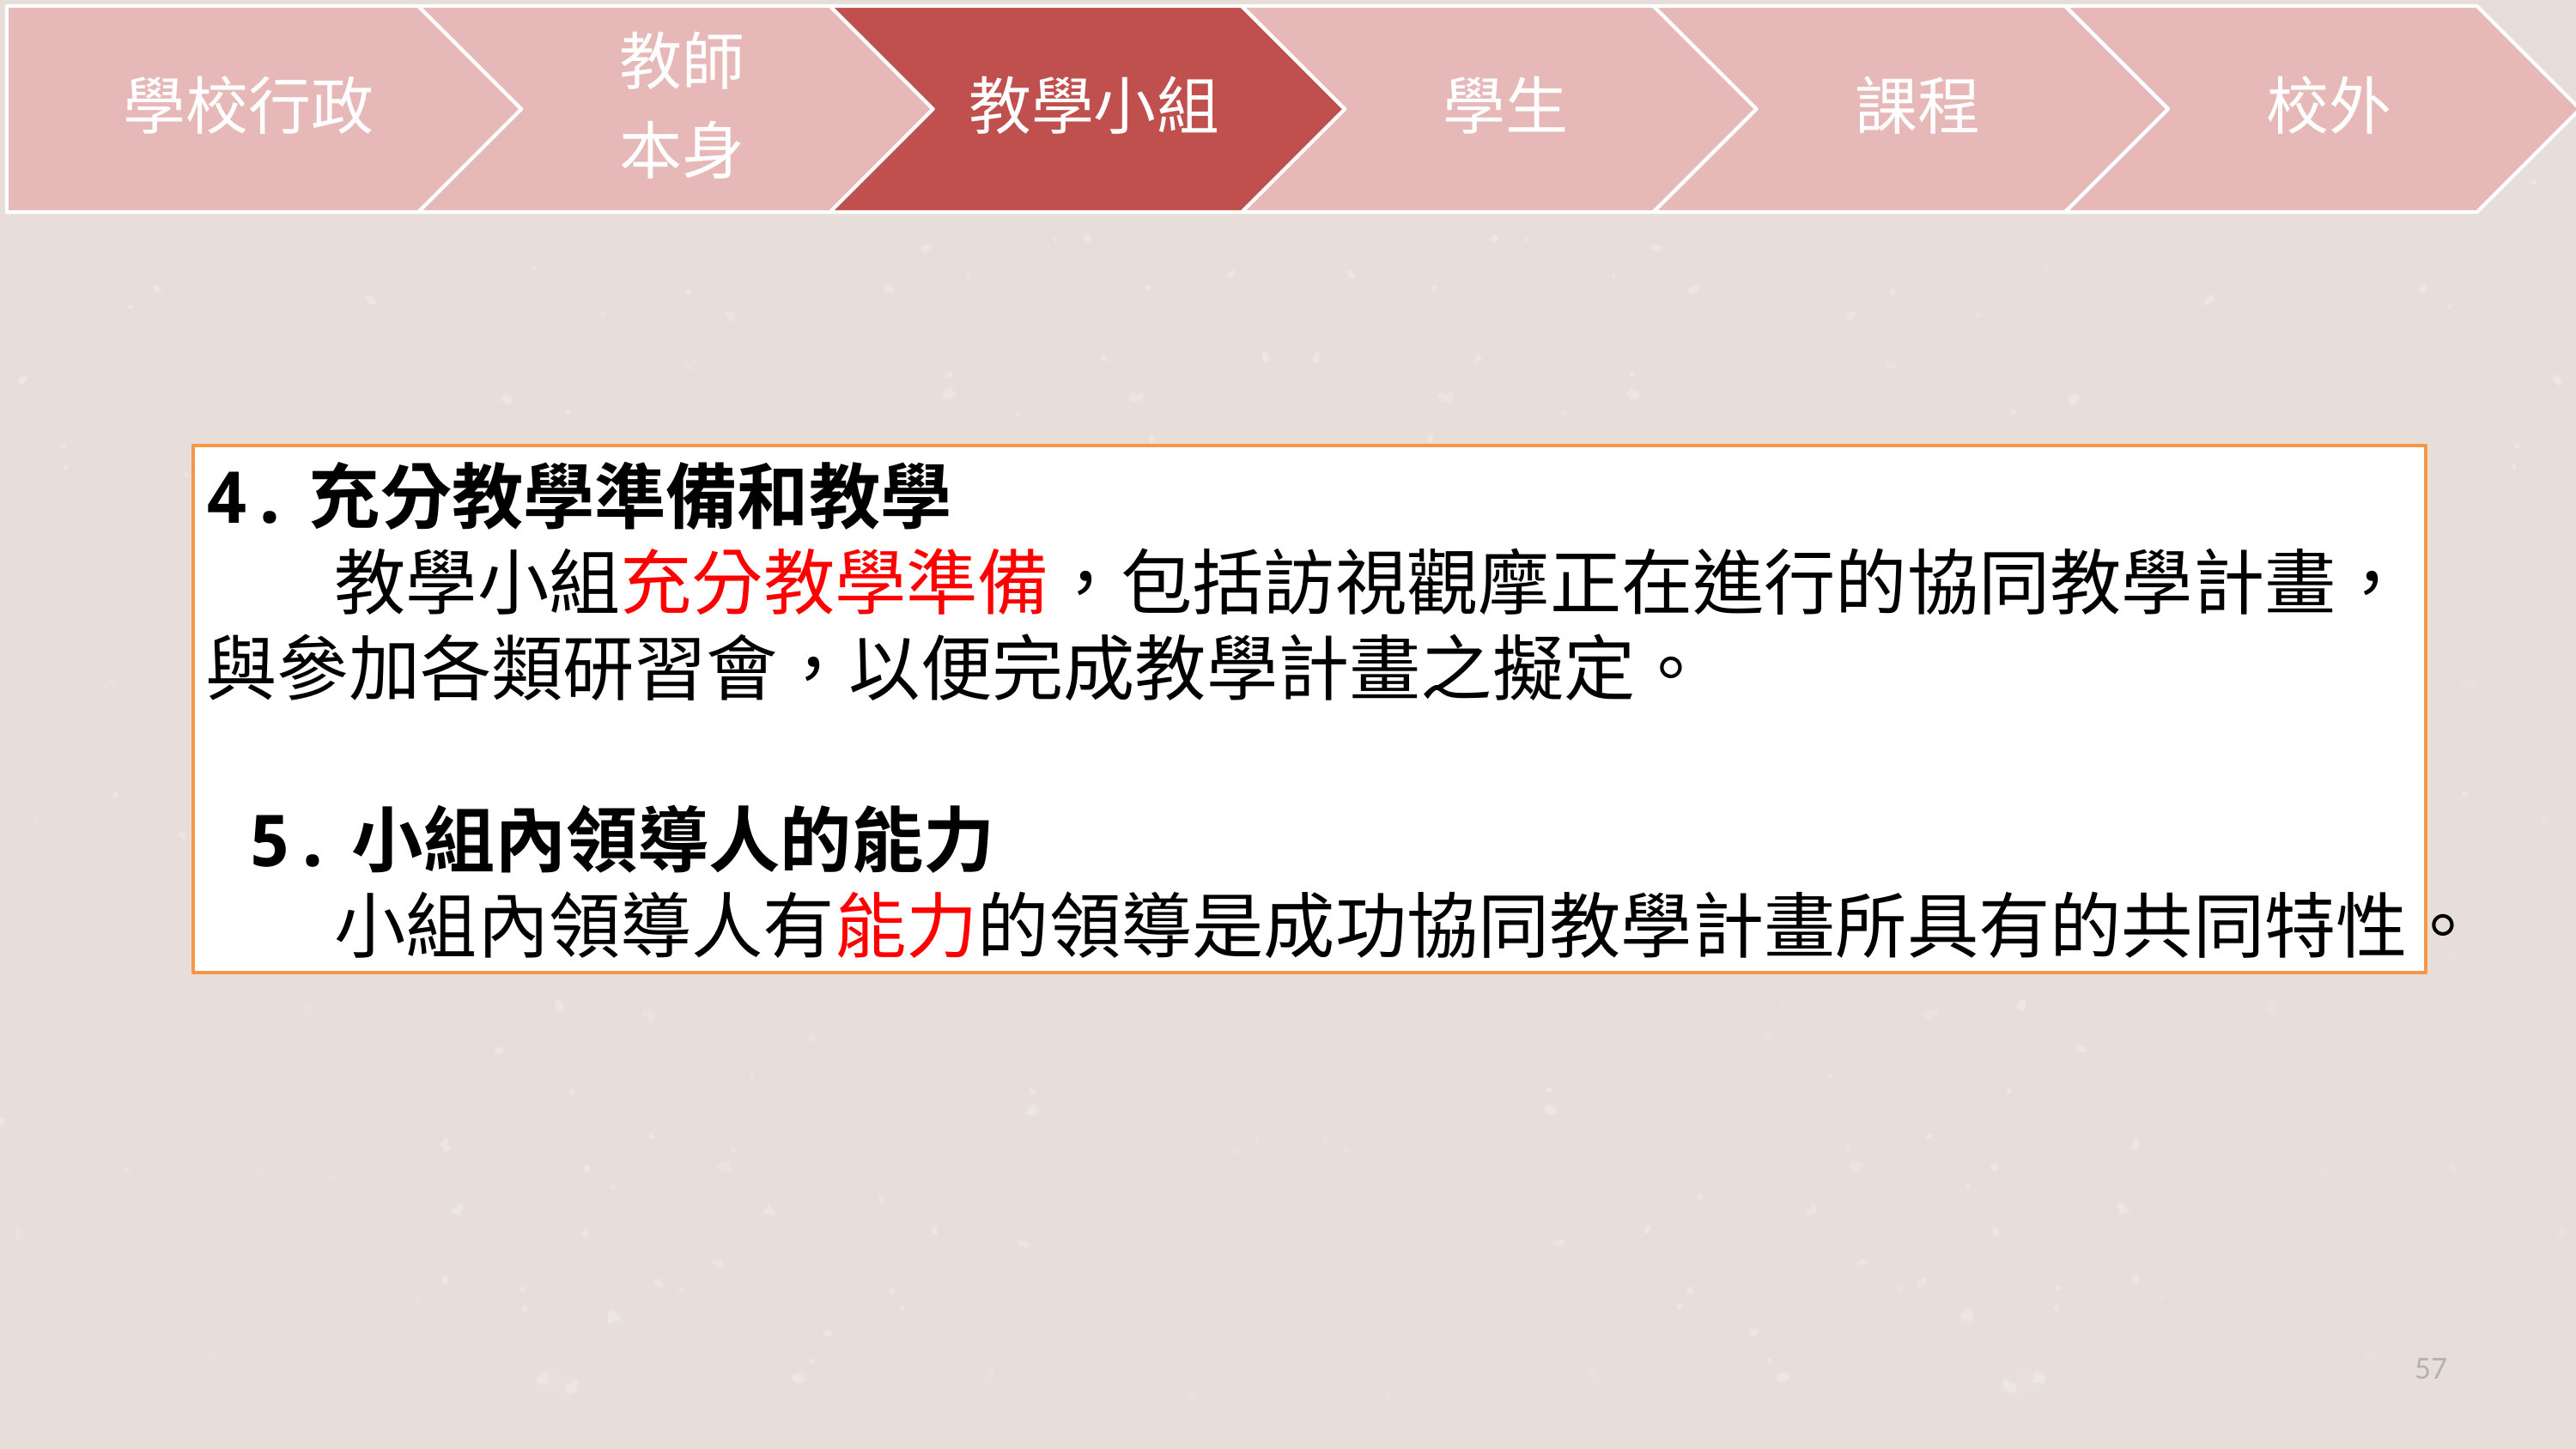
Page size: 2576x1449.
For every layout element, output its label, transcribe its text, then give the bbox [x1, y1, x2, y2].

slide_number 57 [1855, 1347, 2447, 1420]
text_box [6, 0, 2576, 278]
picture [0, 0, 2576, 1449]
text_box 4.充分教學準備和教學 教學小組充分教學準備，包括訪視觀摩正在進行的協同教學計畫，與參加各類研習會，以便完成教學計畫之擬定。 5.小組內領導人的能力 小組內領導人有能力的領導是成功協同教學計畫所具有的共同特性。 [191, 444, 2427, 974]
